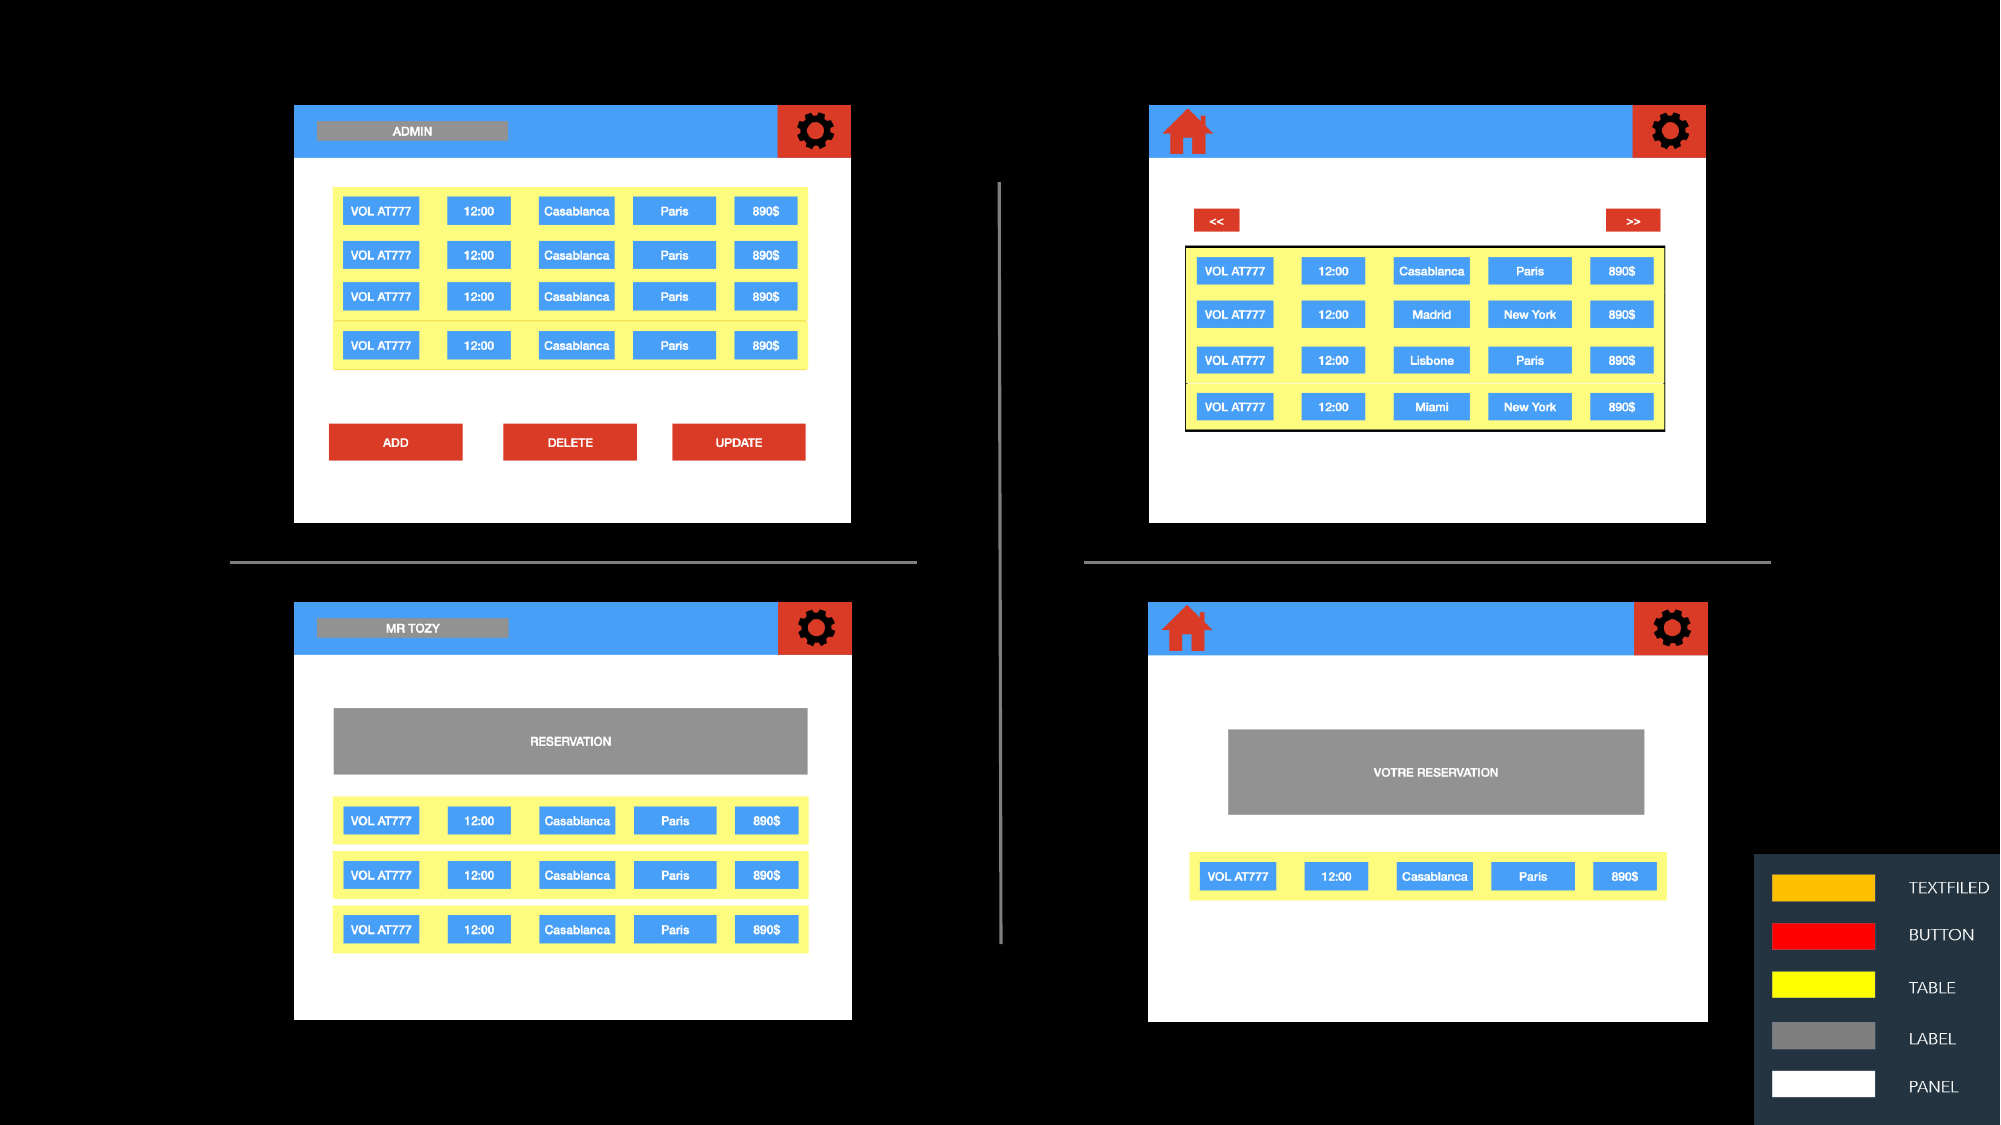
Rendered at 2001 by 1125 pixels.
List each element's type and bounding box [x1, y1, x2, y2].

picture [1148, 601, 1708, 1022]
picture [294, 601, 852, 1021]
text_box [998, 182, 1002, 945]
picture [1149, 105, 1707, 523]
picture [1754, 853, 2000, 1125]
picture [294, 105, 852, 523]
